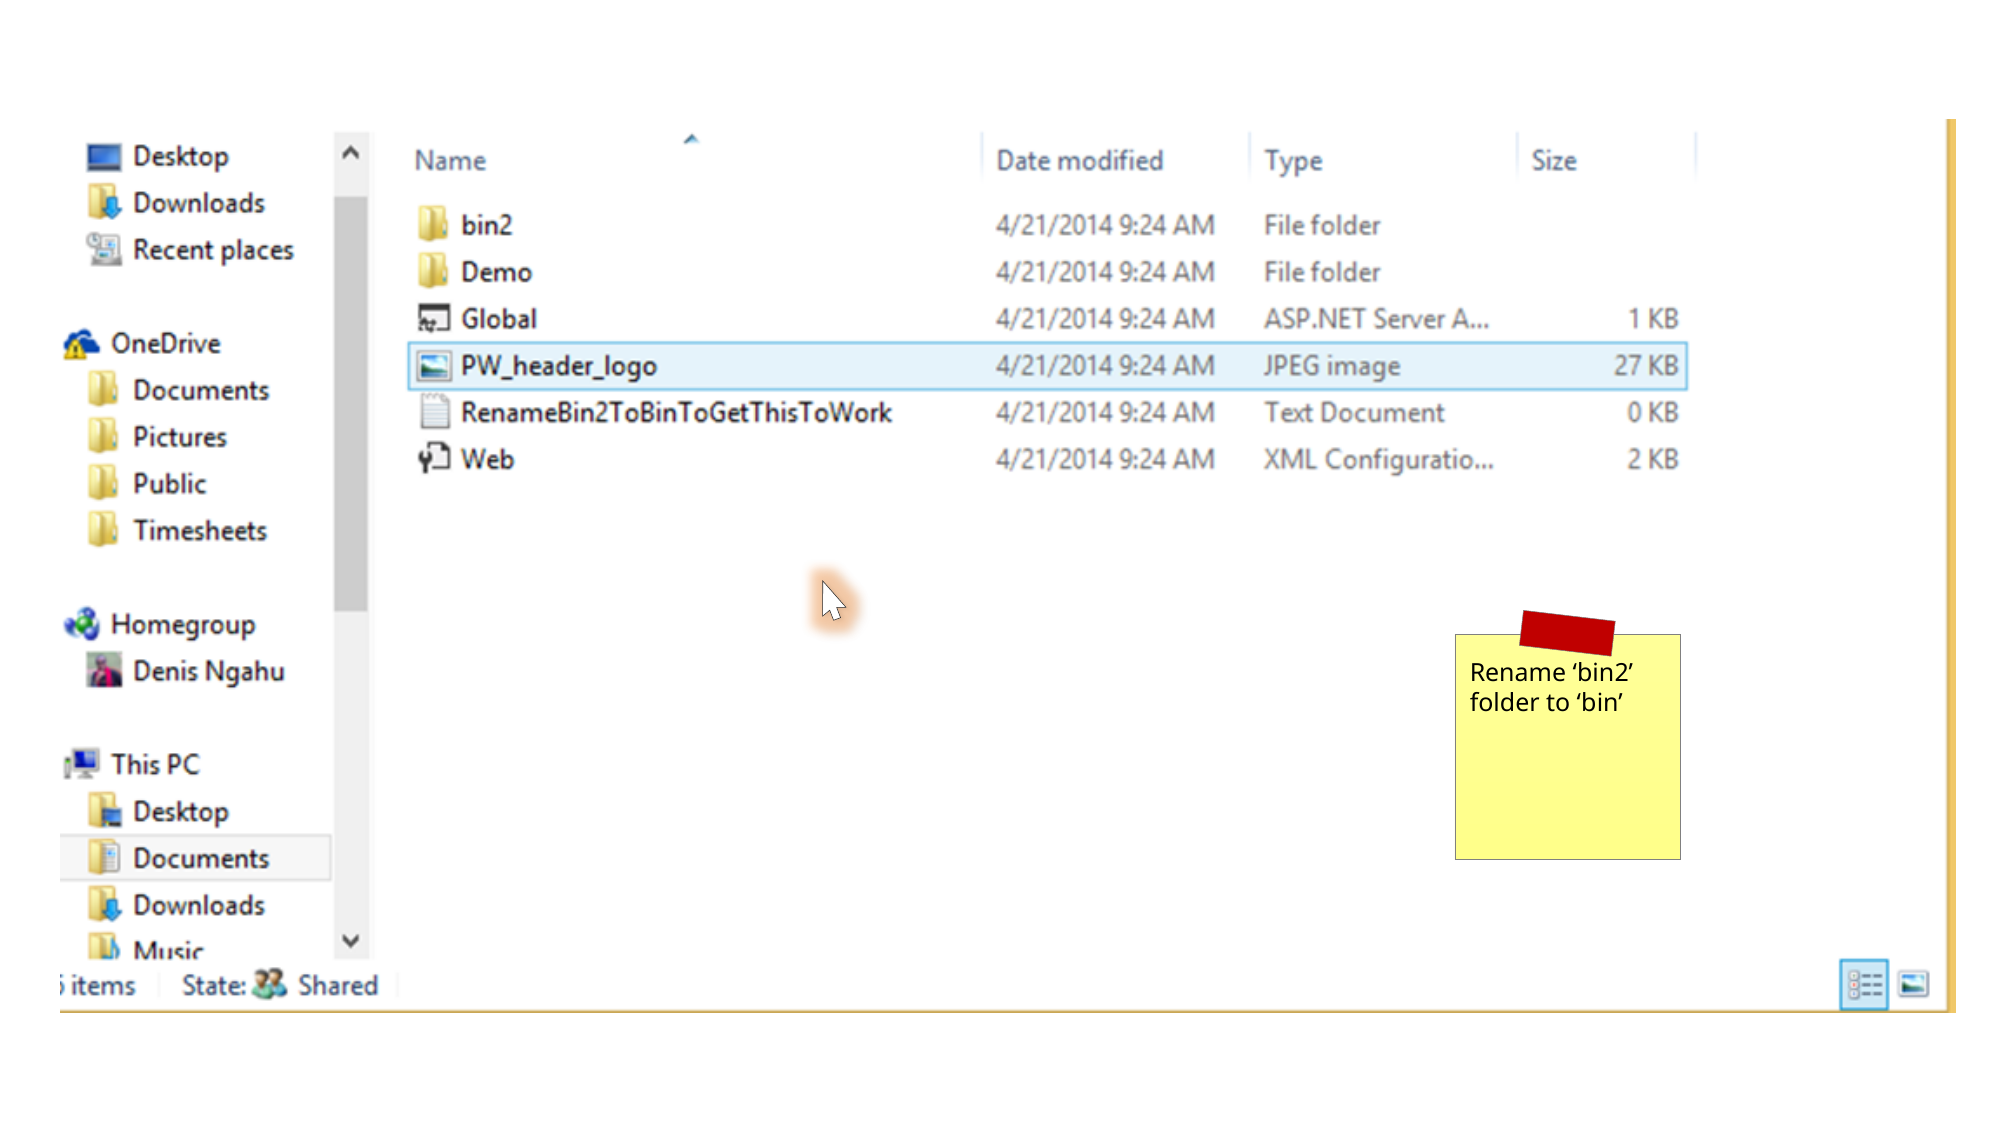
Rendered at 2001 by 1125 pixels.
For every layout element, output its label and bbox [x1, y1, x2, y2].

picture [59, 119, 1956, 1014]
text_box [1454, 615, 1680, 860]
